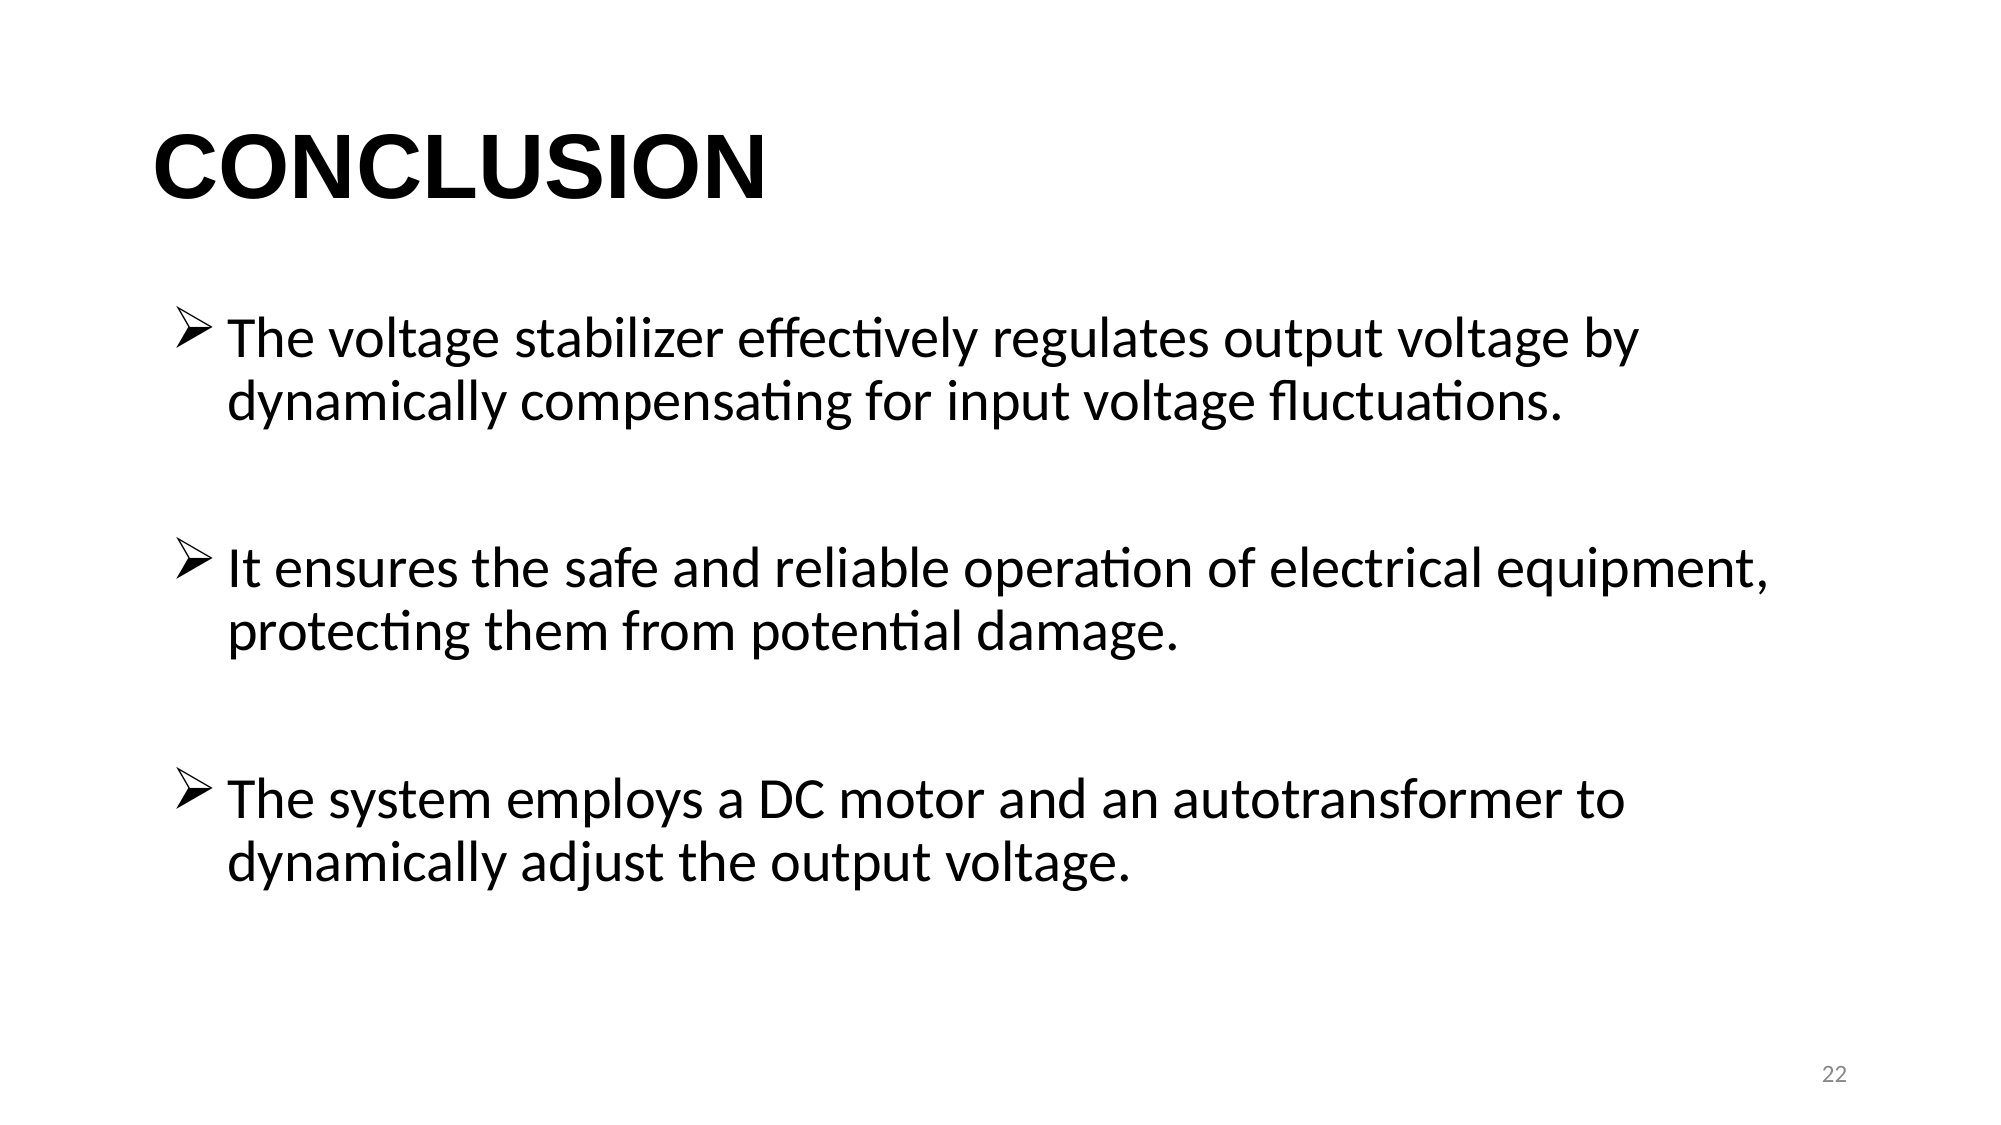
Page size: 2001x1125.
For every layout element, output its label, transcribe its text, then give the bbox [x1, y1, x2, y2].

title CONCLUSION [137, 59, 1863, 278]
slide_number 22 [1412, 1042, 1863, 1103]
list The voltage stabilizer effectively regulates output voltage by dynamically compensating for input voltage fluctuations. It ensures the safe and reliable operation of electrical equipment, protecting them from potential damage. The system employs a DC motor and an autotransformer to dynamically adjust the output voltage. [137, 299, 1863, 1014]
